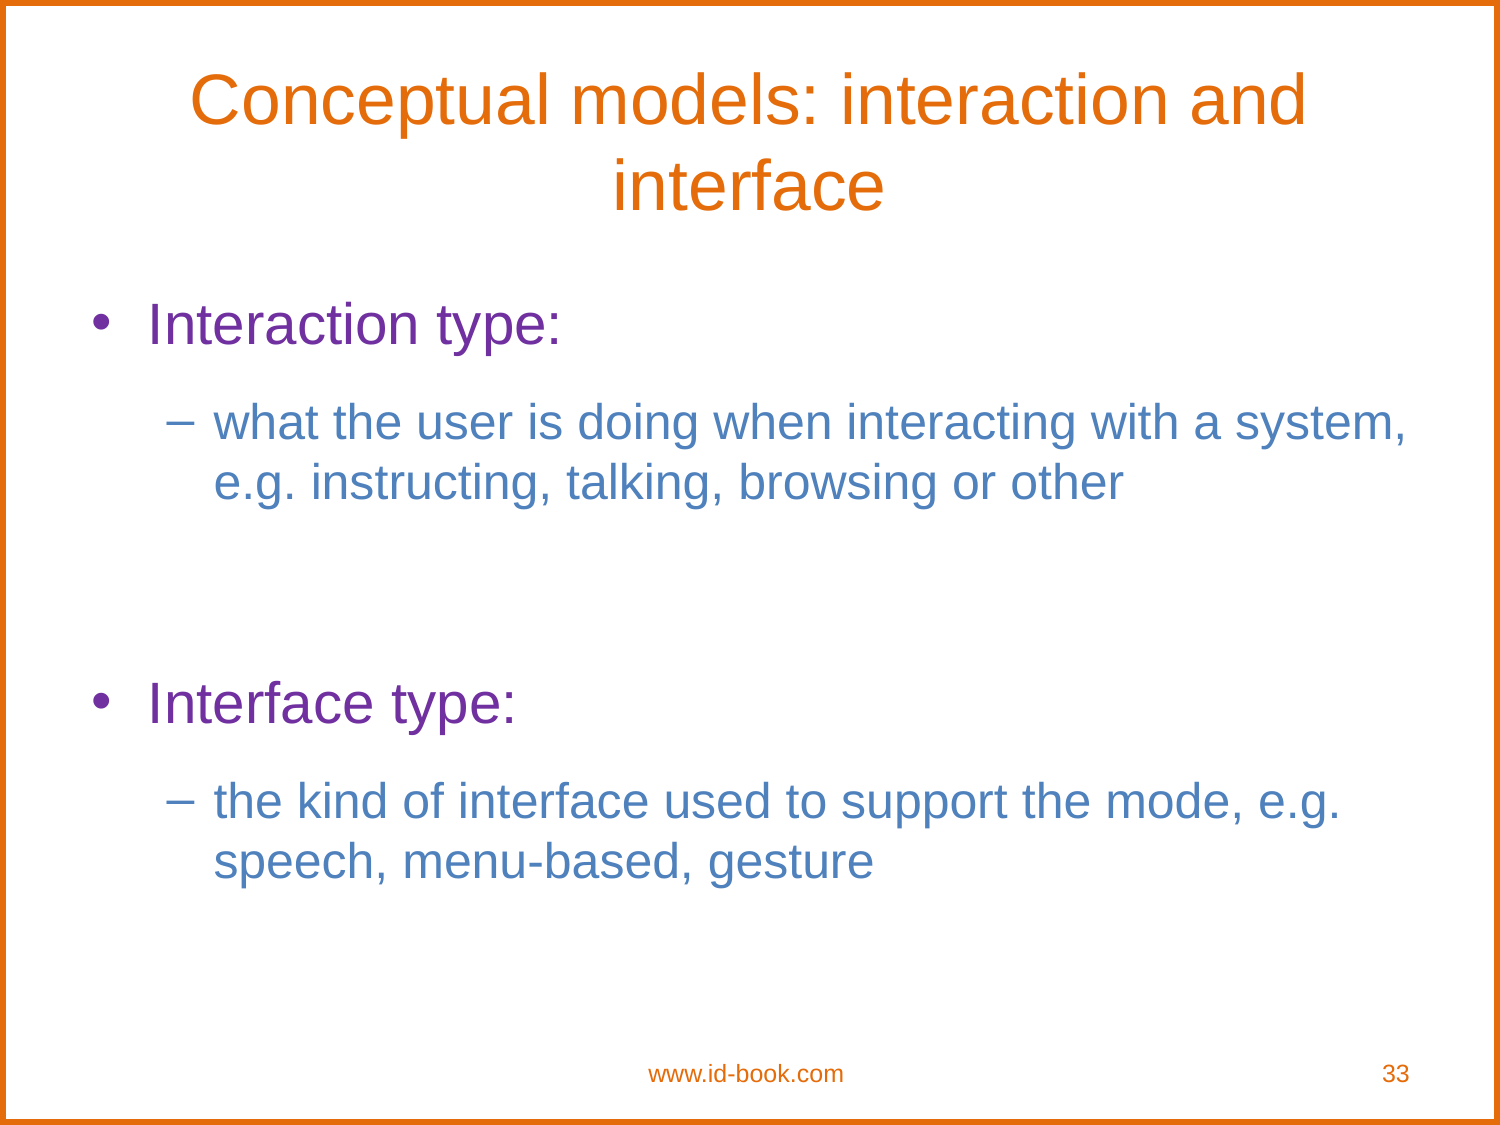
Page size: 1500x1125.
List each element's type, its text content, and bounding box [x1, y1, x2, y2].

list Interaction type: what the user is doing when interacting with a system, e.g. instructing, talking, browsing or other Interface type: the kind of interface used to support the mode, e.g. speech, menu-based, gesture [76, 278, 1427, 1022]
title Conceptual models: interaction and interface [75, 45, 1425, 233]
footer www.id-book.com [512, 1042, 988, 1103]
slide_number 33 [1074, 1042, 1425, 1103]
